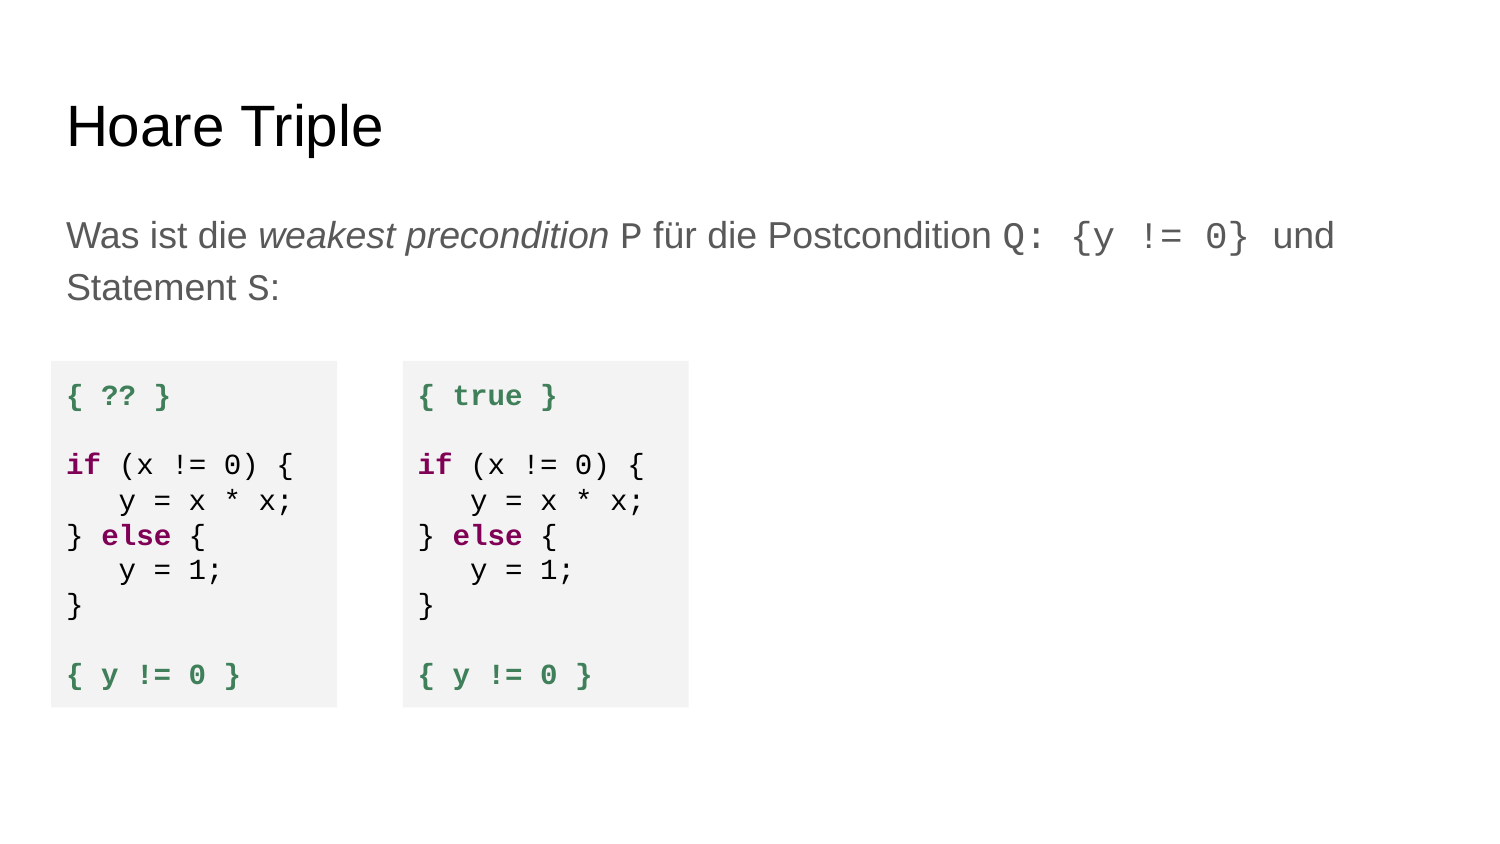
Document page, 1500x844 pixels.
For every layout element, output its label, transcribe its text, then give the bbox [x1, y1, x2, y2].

text_box { true } if (x != 0) { y = x * x; } else { y = 1; } { y != 0 } [402, 360, 689, 708]
text_box { ?? } if (x != 0) { y = x * x; } else { y = 1; } { y != 0 } [51, 360, 338, 708]
list Was ist die weakest precondition P für die Postcondition Q: {y != 0} und Statement S: [51, 189, 1449, 318]
title Hoare Triple [51, 72, 1449, 167]
